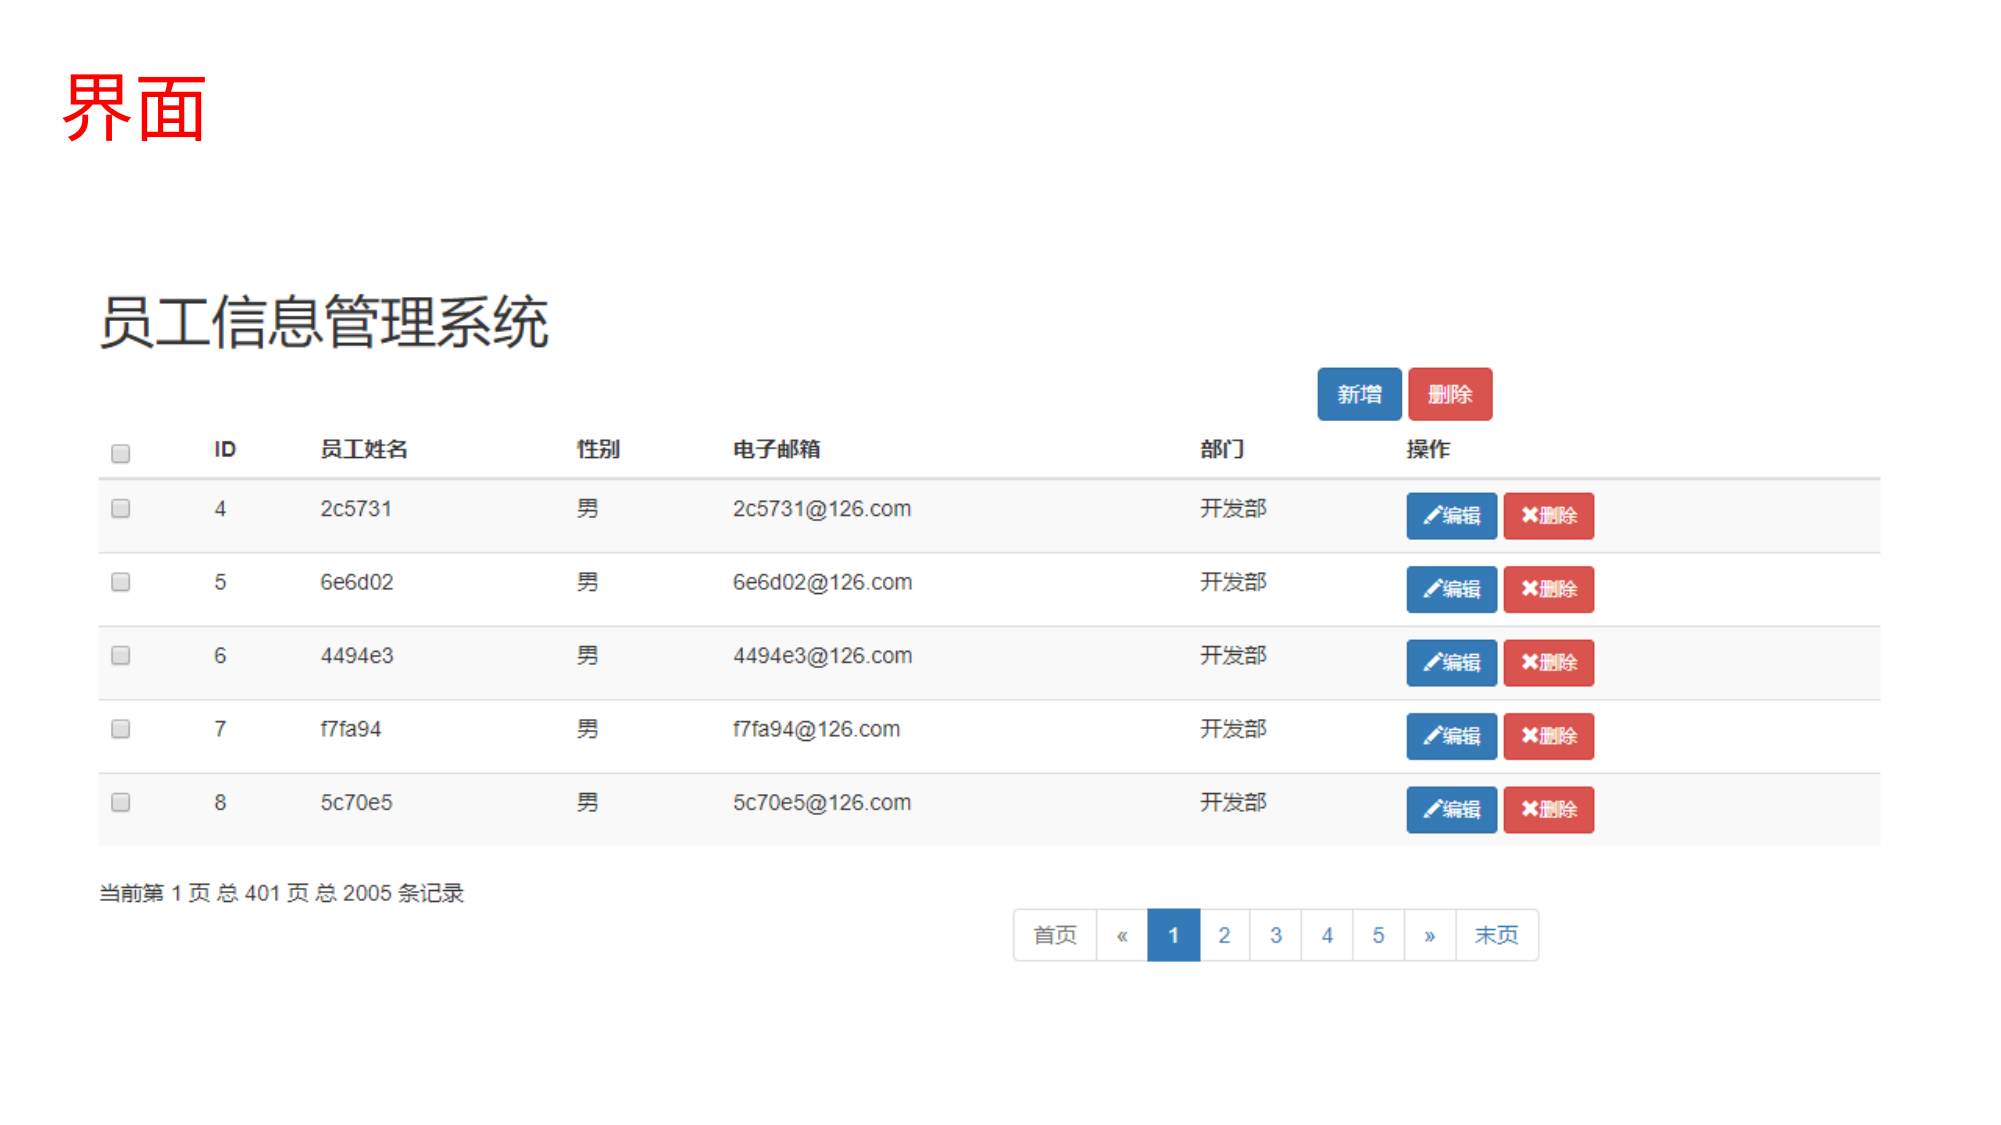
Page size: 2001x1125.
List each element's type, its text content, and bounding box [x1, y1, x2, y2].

text_box 界面 [44, 52, 225, 158]
picture [74, 271, 1926, 1051]
